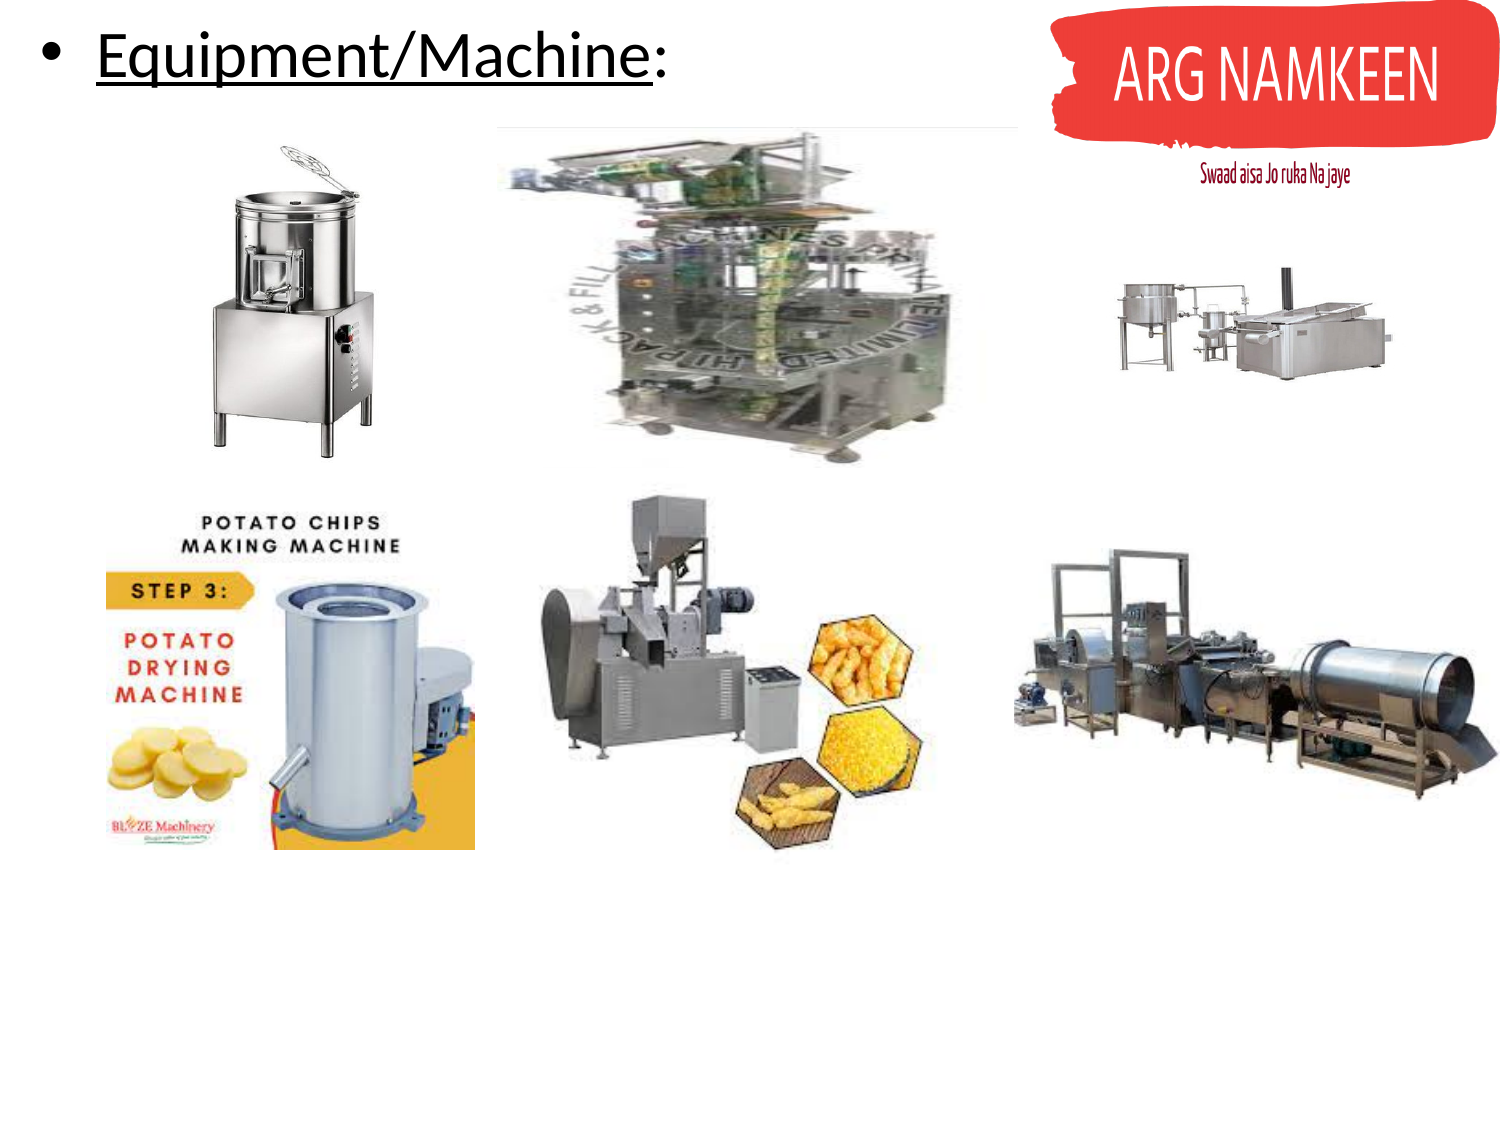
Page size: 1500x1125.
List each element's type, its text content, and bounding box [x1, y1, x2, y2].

picture [1095, 212, 1419, 434]
picture [1013, 548, 1500, 802]
picture [1050, 0, 1500, 188]
list Equipment/Machine: [24, 3, 1450, 1088]
picture [497, 126, 1018, 882]
picture [106, 499, 475, 851]
picture [112, 121, 474, 483]
